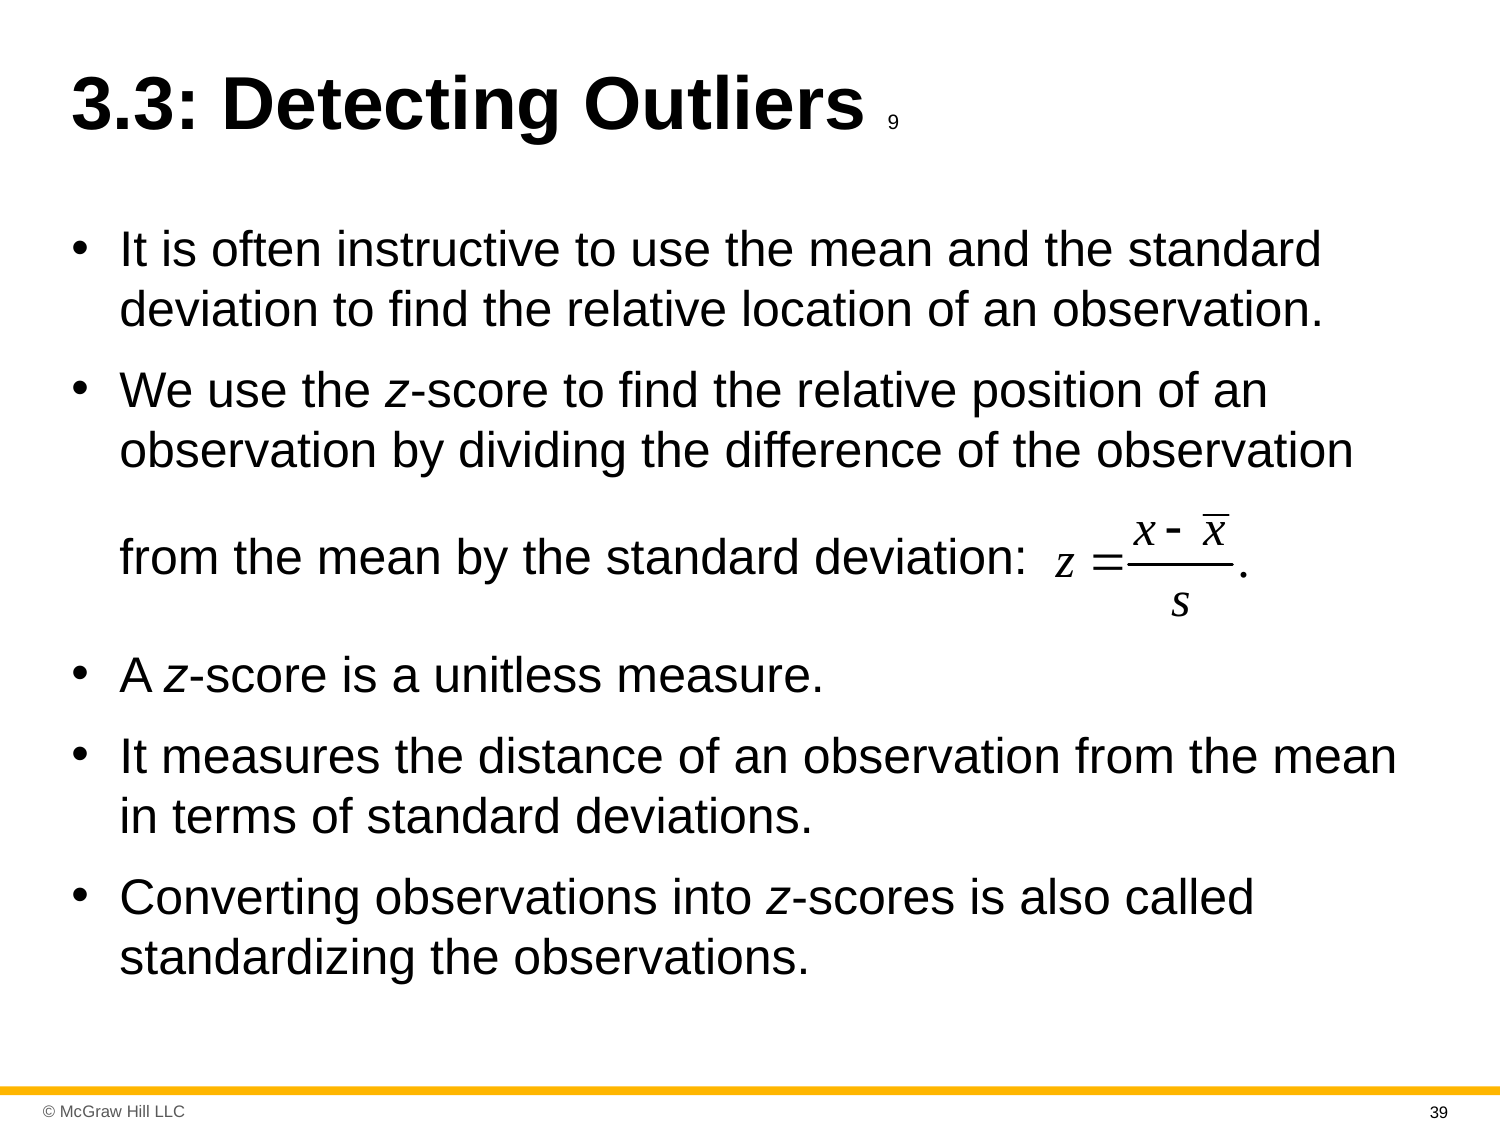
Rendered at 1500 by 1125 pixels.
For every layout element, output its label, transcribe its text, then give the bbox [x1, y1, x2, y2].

slide_number 39 [1415, 1094, 1474, 1122]
title 3.3: Detecting Outliers 9 [56, 31, 1444, 180]
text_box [1049, 501, 1250, 623]
list It is often instructive to use the mean and the standard deviation to find the relative location of an observation. We use the z-score to find the relative position of an observation by dividing the difference of the observation [56, 209, 1444, 483]
list from the mean by the standard deviation: [56, 517, 1049, 590]
list A z-score is a unitless measure. It measures the distance of an observation from the mean in terms of standard deviations. Converting observations into z-scores is also called standardizing the observations. [56, 635, 1444, 1069]
